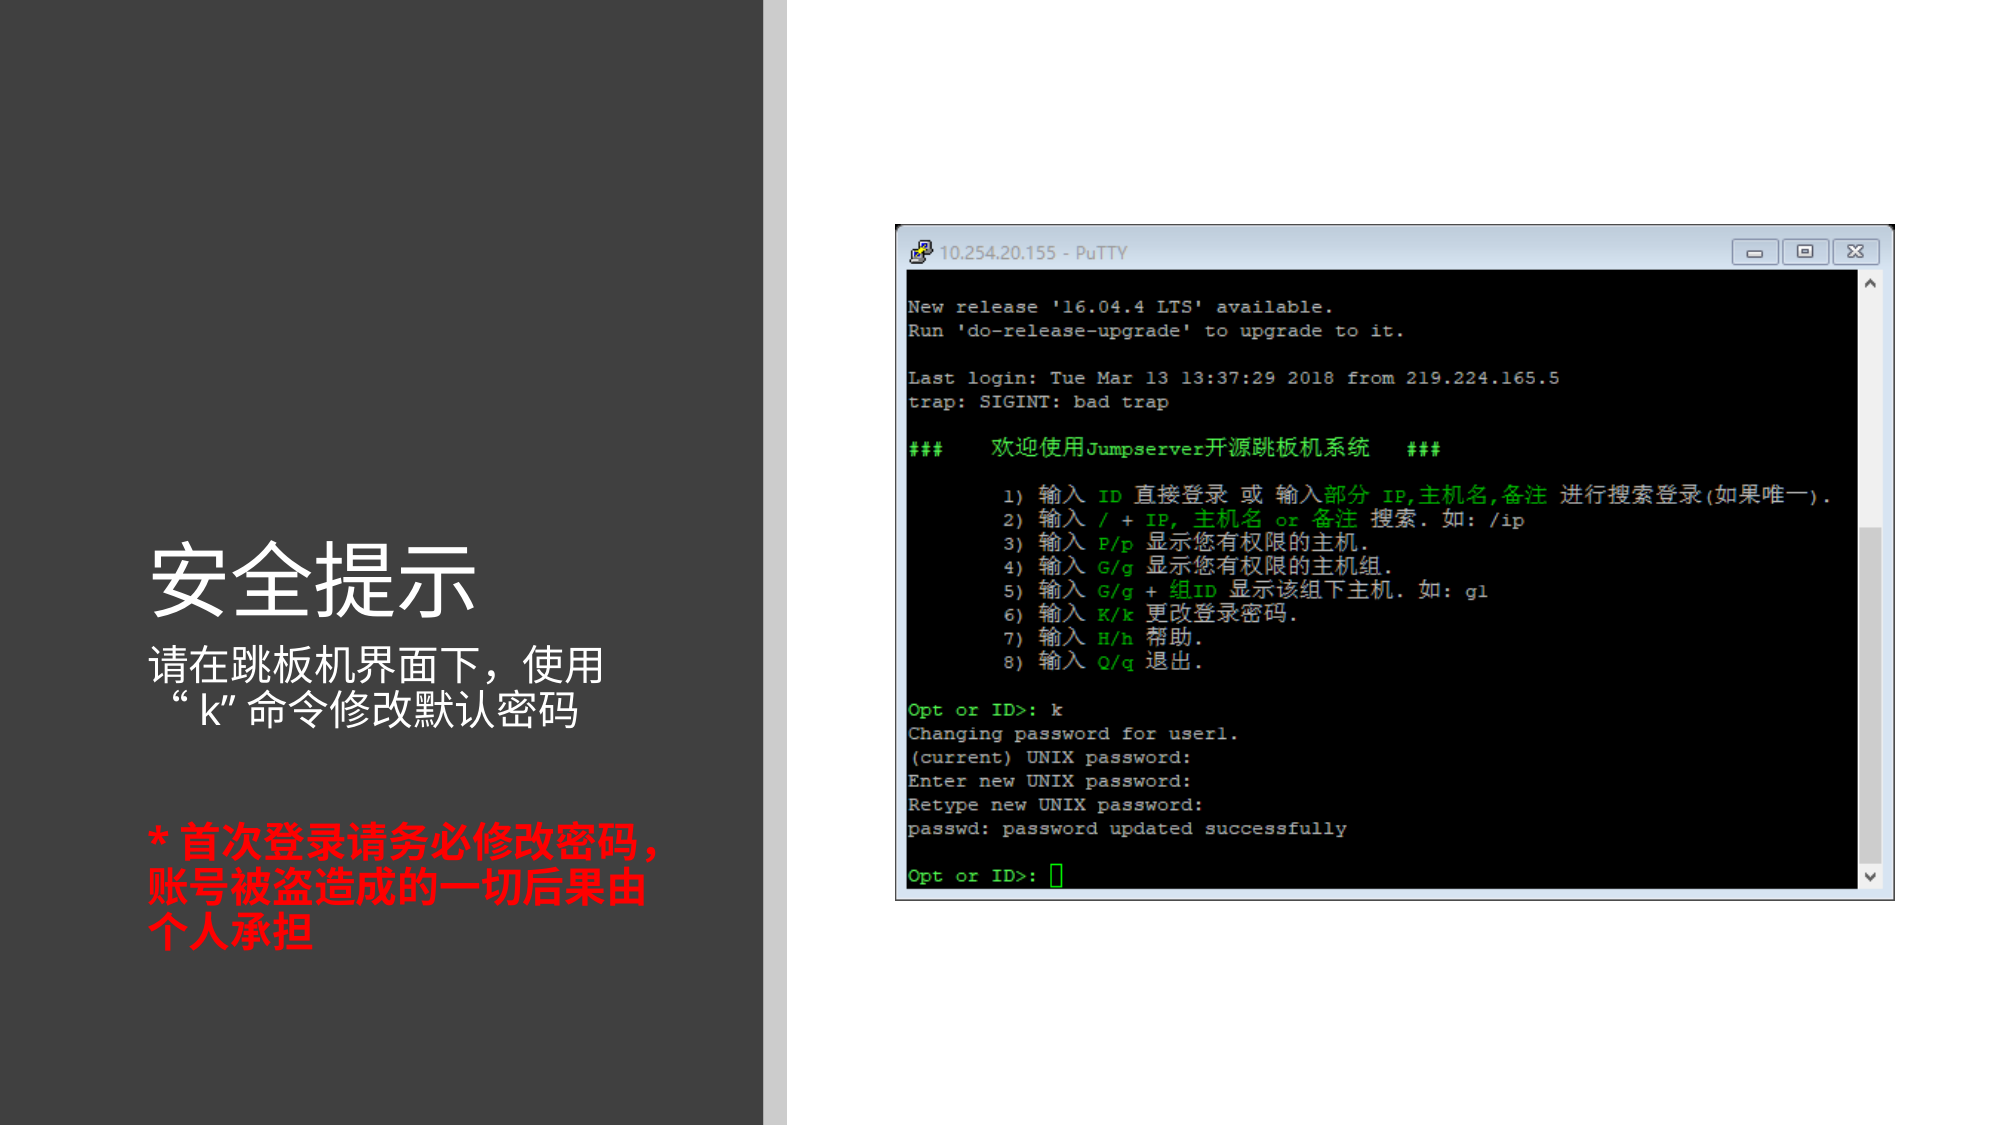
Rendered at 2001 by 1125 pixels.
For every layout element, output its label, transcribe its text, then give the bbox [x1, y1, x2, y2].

text_box [0, 0, 762, 1125]
text_box [762, 0, 788, 1125]
title 安全提示 [131, 206, 682, 637]
list 请在跳板机界面下，使用“k”命令修改默认密码 *首次登录请务必修改密码，账号被盗造成的一切后果由个人承担 [131, 637, 682, 1027]
picture [895, 224, 1895, 901]
